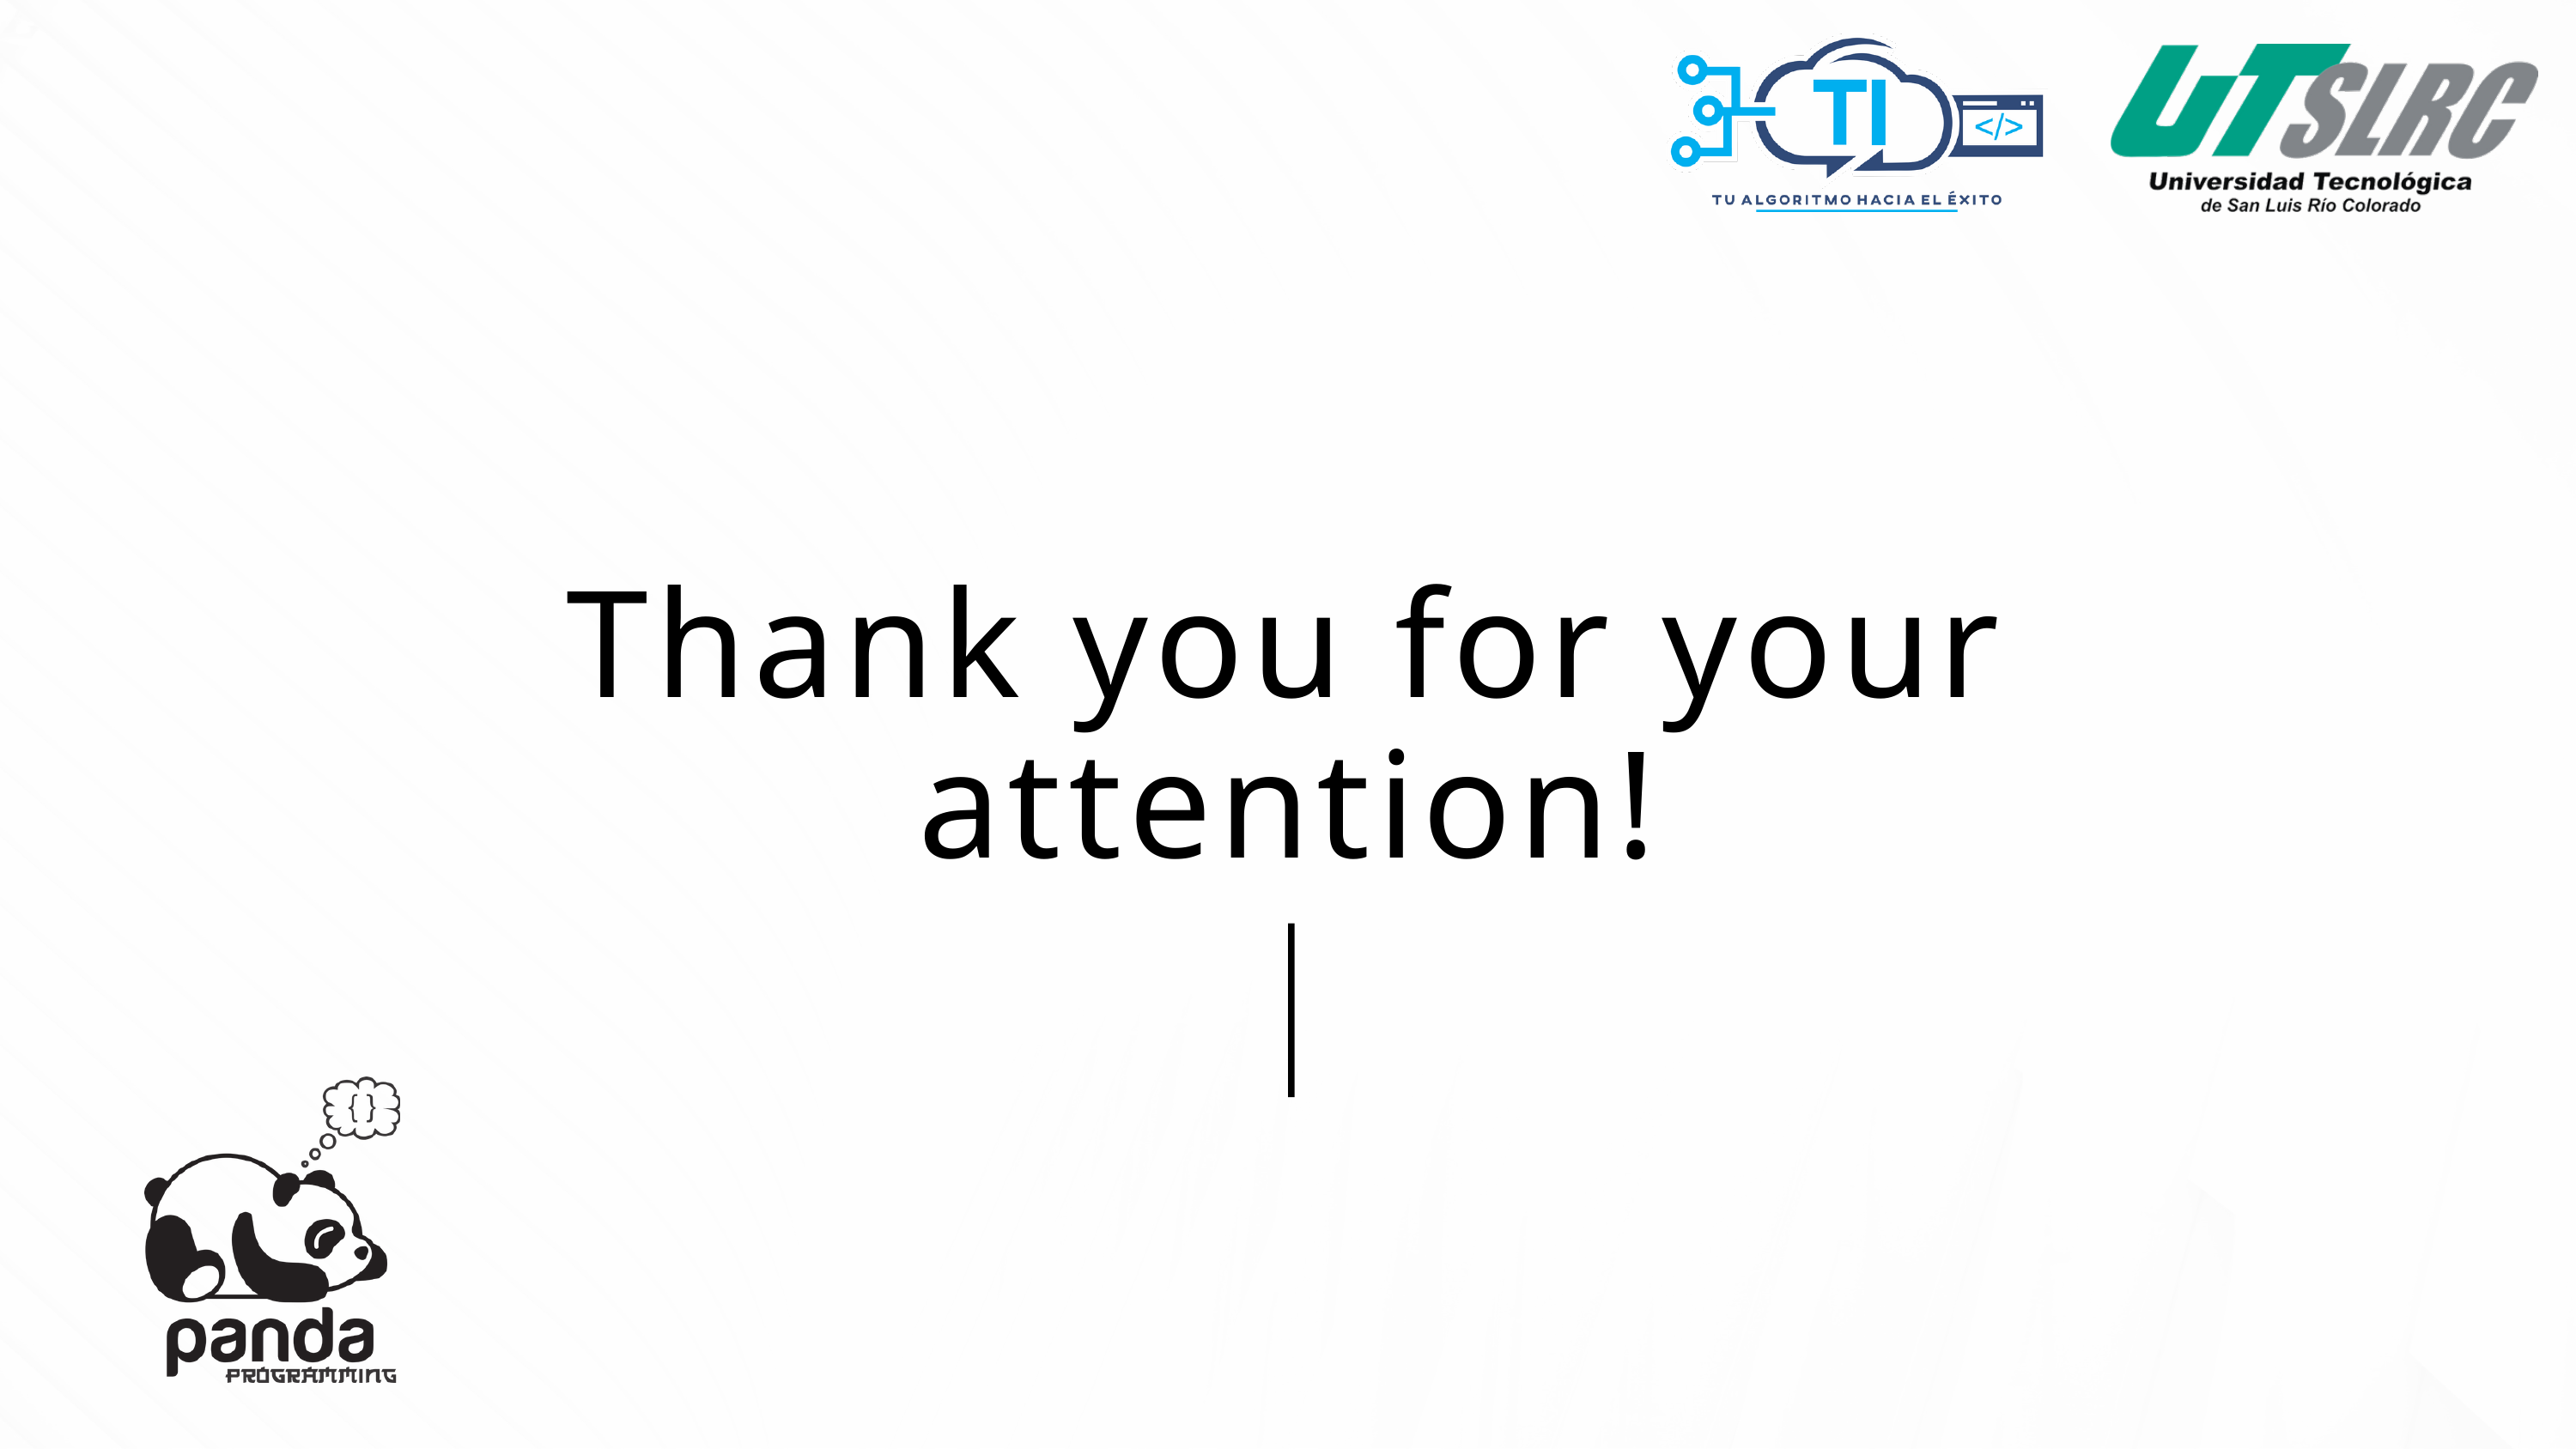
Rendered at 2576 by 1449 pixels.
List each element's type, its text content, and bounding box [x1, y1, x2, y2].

picture [2111, 44, 2539, 212]
picture [1665, 32, 2048, 212]
text_box [1288, 923, 1295, 1098]
picture [144, 1076, 400, 1384]
text_box Thank you for your attention! [536, 565, 2040, 888]
